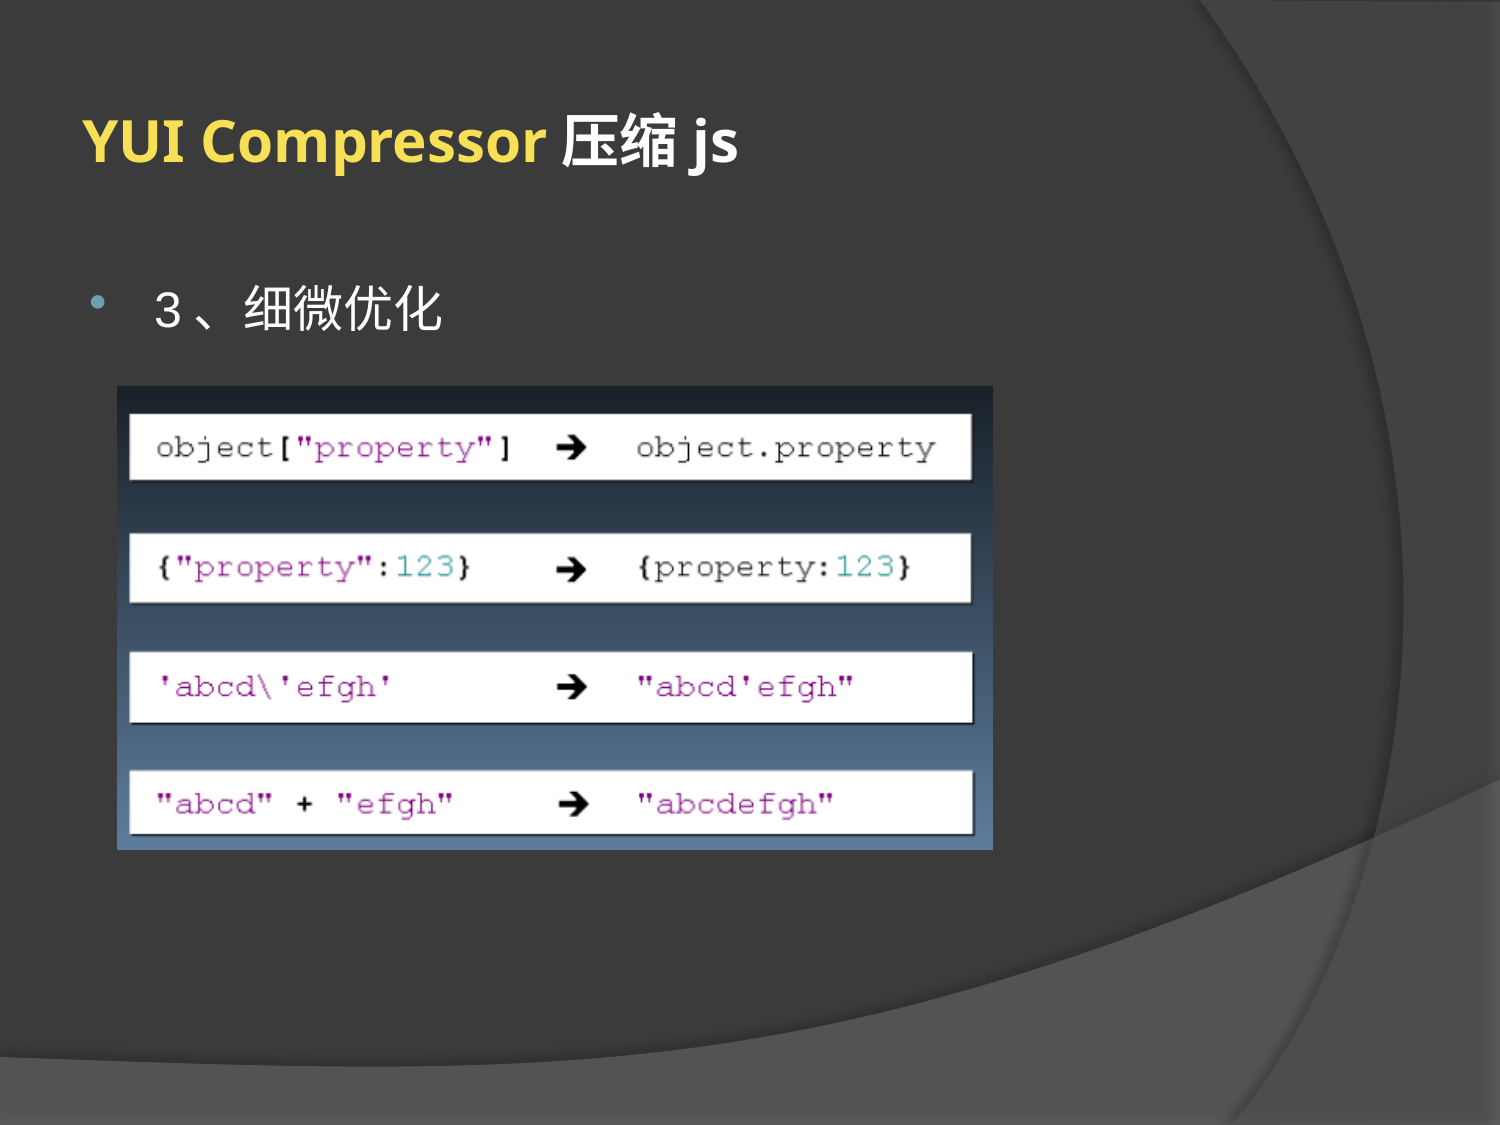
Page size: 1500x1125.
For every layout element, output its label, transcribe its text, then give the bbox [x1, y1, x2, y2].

picture [116, 386, 993, 850]
list 3、细微优化 [70, 269, 1454, 884]
title YUI Compressor压缩js [74, 44, 1301, 233]
